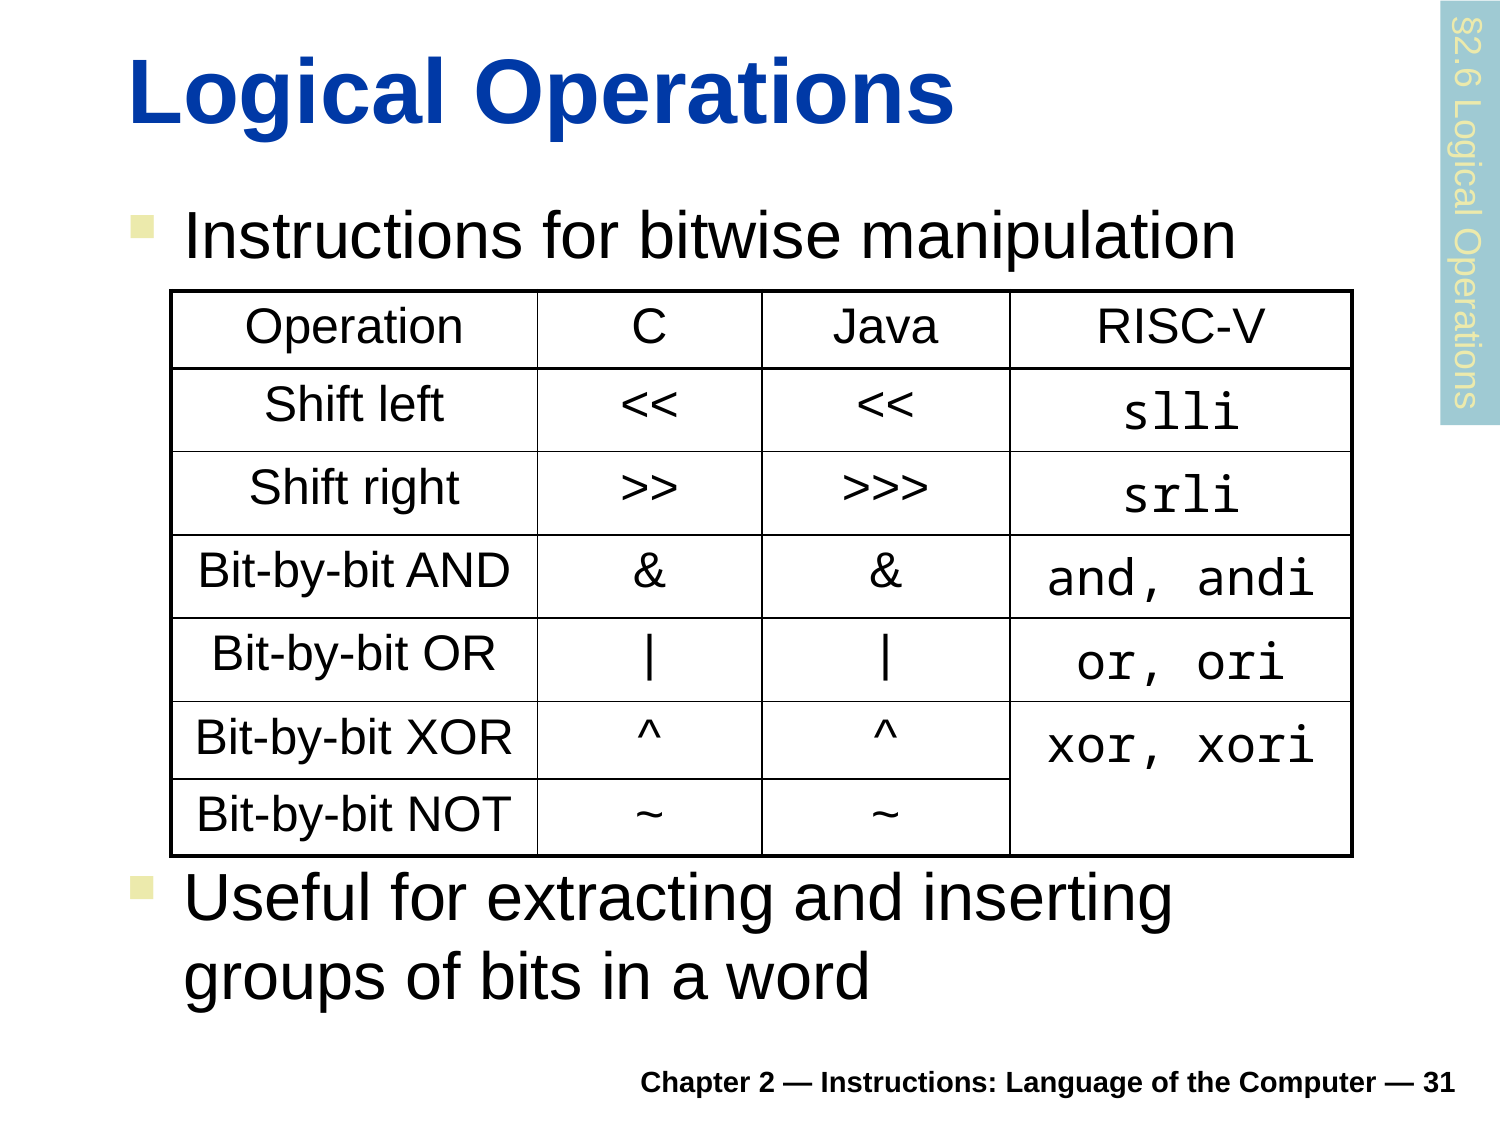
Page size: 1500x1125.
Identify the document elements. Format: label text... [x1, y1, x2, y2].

table_header C [538, 293, 761, 367]
table_cell Bit-by-bit XOR [173, 702, 537, 778]
footer Chapter 2 — Instructions: Language of the Computer — [277, 1046, 1471, 1106]
table_cell ~ [538, 780, 761, 846]
table_cell ~ [763, 780, 1009, 846]
table_cell & [763, 536, 1009, 617]
table_cell Shift right [173, 452, 537, 534]
table_cell & [538, 536, 761, 617]
table_cell Bit-by-bit AND [173, 536, 537, 617]
table_cell xor, xori [1011, 702, 1350, 846]
list Instructions for bitwise manipulation [112, 184, 1440, 298]
text_box Useful for extracting and inserting groups of bits in a word [112, 846, 1388, 1000]
table_cell ^ [538, 702, 761, 778]
table_cell and, andi [1011, 536, 1350, 617]
table_cell slli [1011, 370, 1350, 451]
table_cell srli [1011, 452, 1350, 534]
table_cell << [538, 370, 761, 451]
table_cell | [538, 619, 761, 701]
table_cell or, ori [1011, 619, 1350, 701]
table_cell ^ [763, 702, 1009, 778]
table_cell | [763, 619, 1009, 701]
table_cell >> [538, 452, 761, 534]
table_cell << [763, 370, 1009, 451]
table_cell >>> [763, 452, 1009, 534]
table_header Java [763, 293, 1009, 367]
table_header RISC-V [1011, 293, 1350, 367]
table_cell Bit-by-bit NOT [173, 780, 537, 846]
table_header Operation [173, 293, 537, 367]
title Logical Operations [112, 23, 1440, 149]
table_cell Bit-by-bit OR [173, 619, 537, 701]
text_box §2.6 Logical Operations [1440, 0, 1500, 426]
table_cell Shift left [173, 370, 537, 451]
